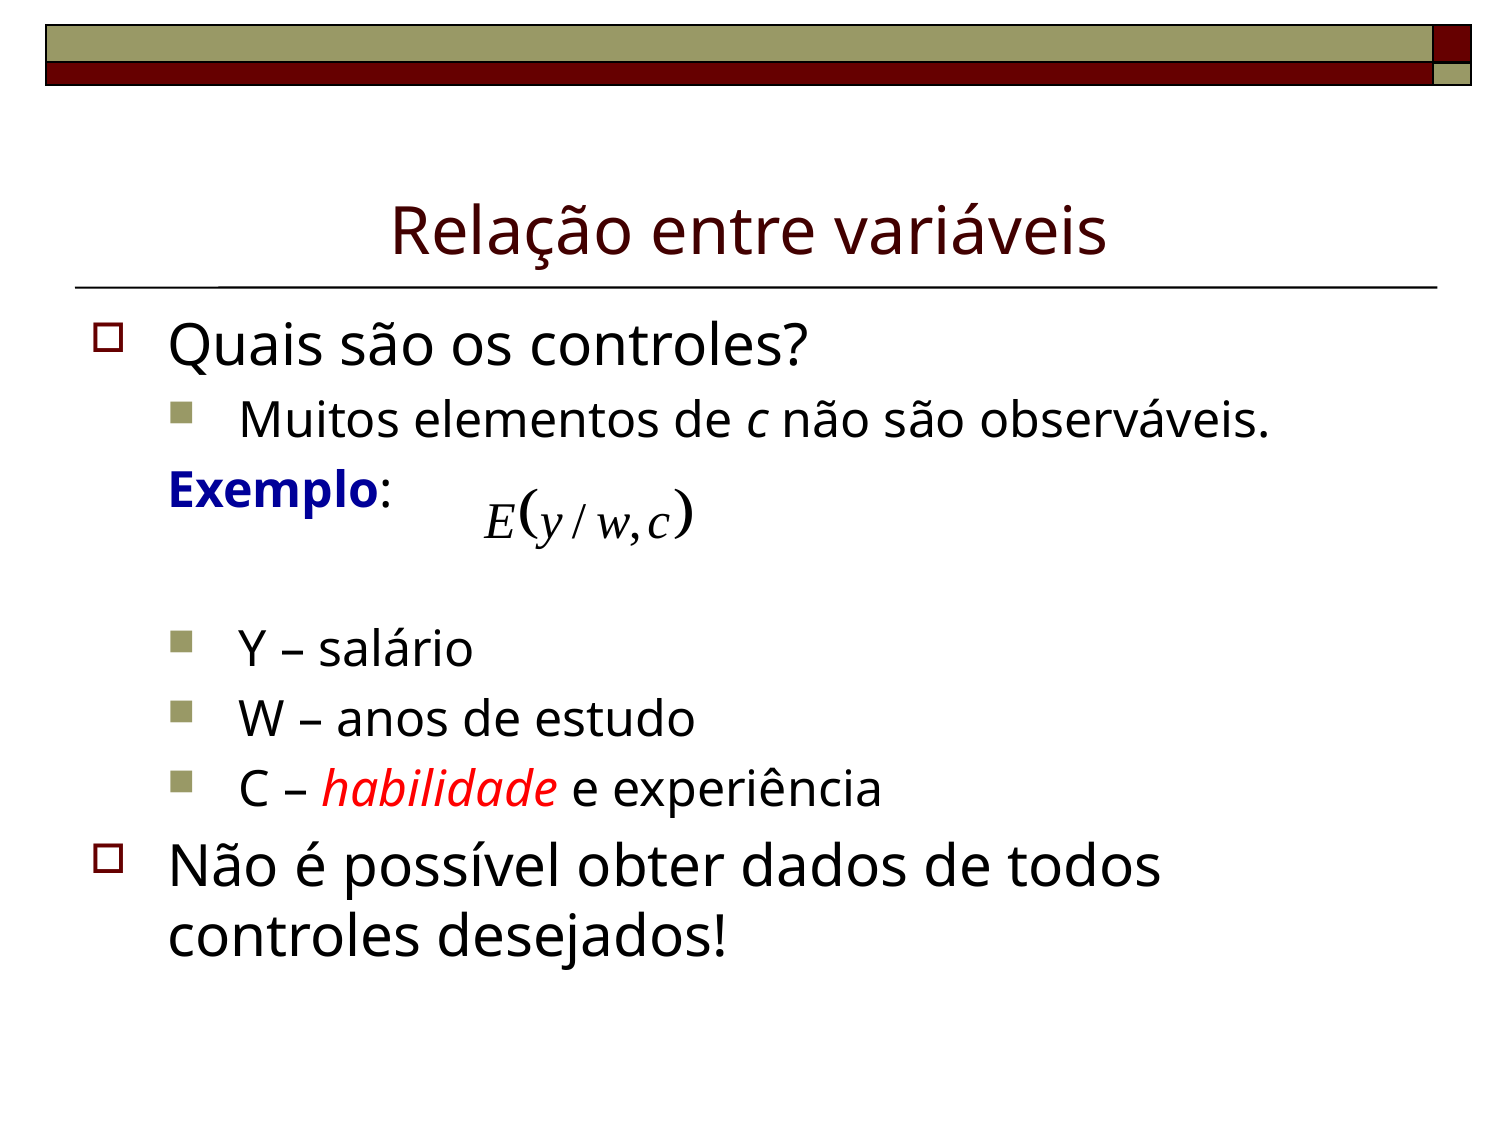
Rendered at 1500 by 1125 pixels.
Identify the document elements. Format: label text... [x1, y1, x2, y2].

title Relação entre variáveis [74, 87, 1426, 276]
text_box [474, 487, 694, 561]
list Quais são os controles? Muitos elementos de c não são observáveis. Exemplo: Y – salário W – anos de estudo C – habilidade e experiência Não é possível obter dados de todos controles desejados! [74, 299, 1426, 1006]
